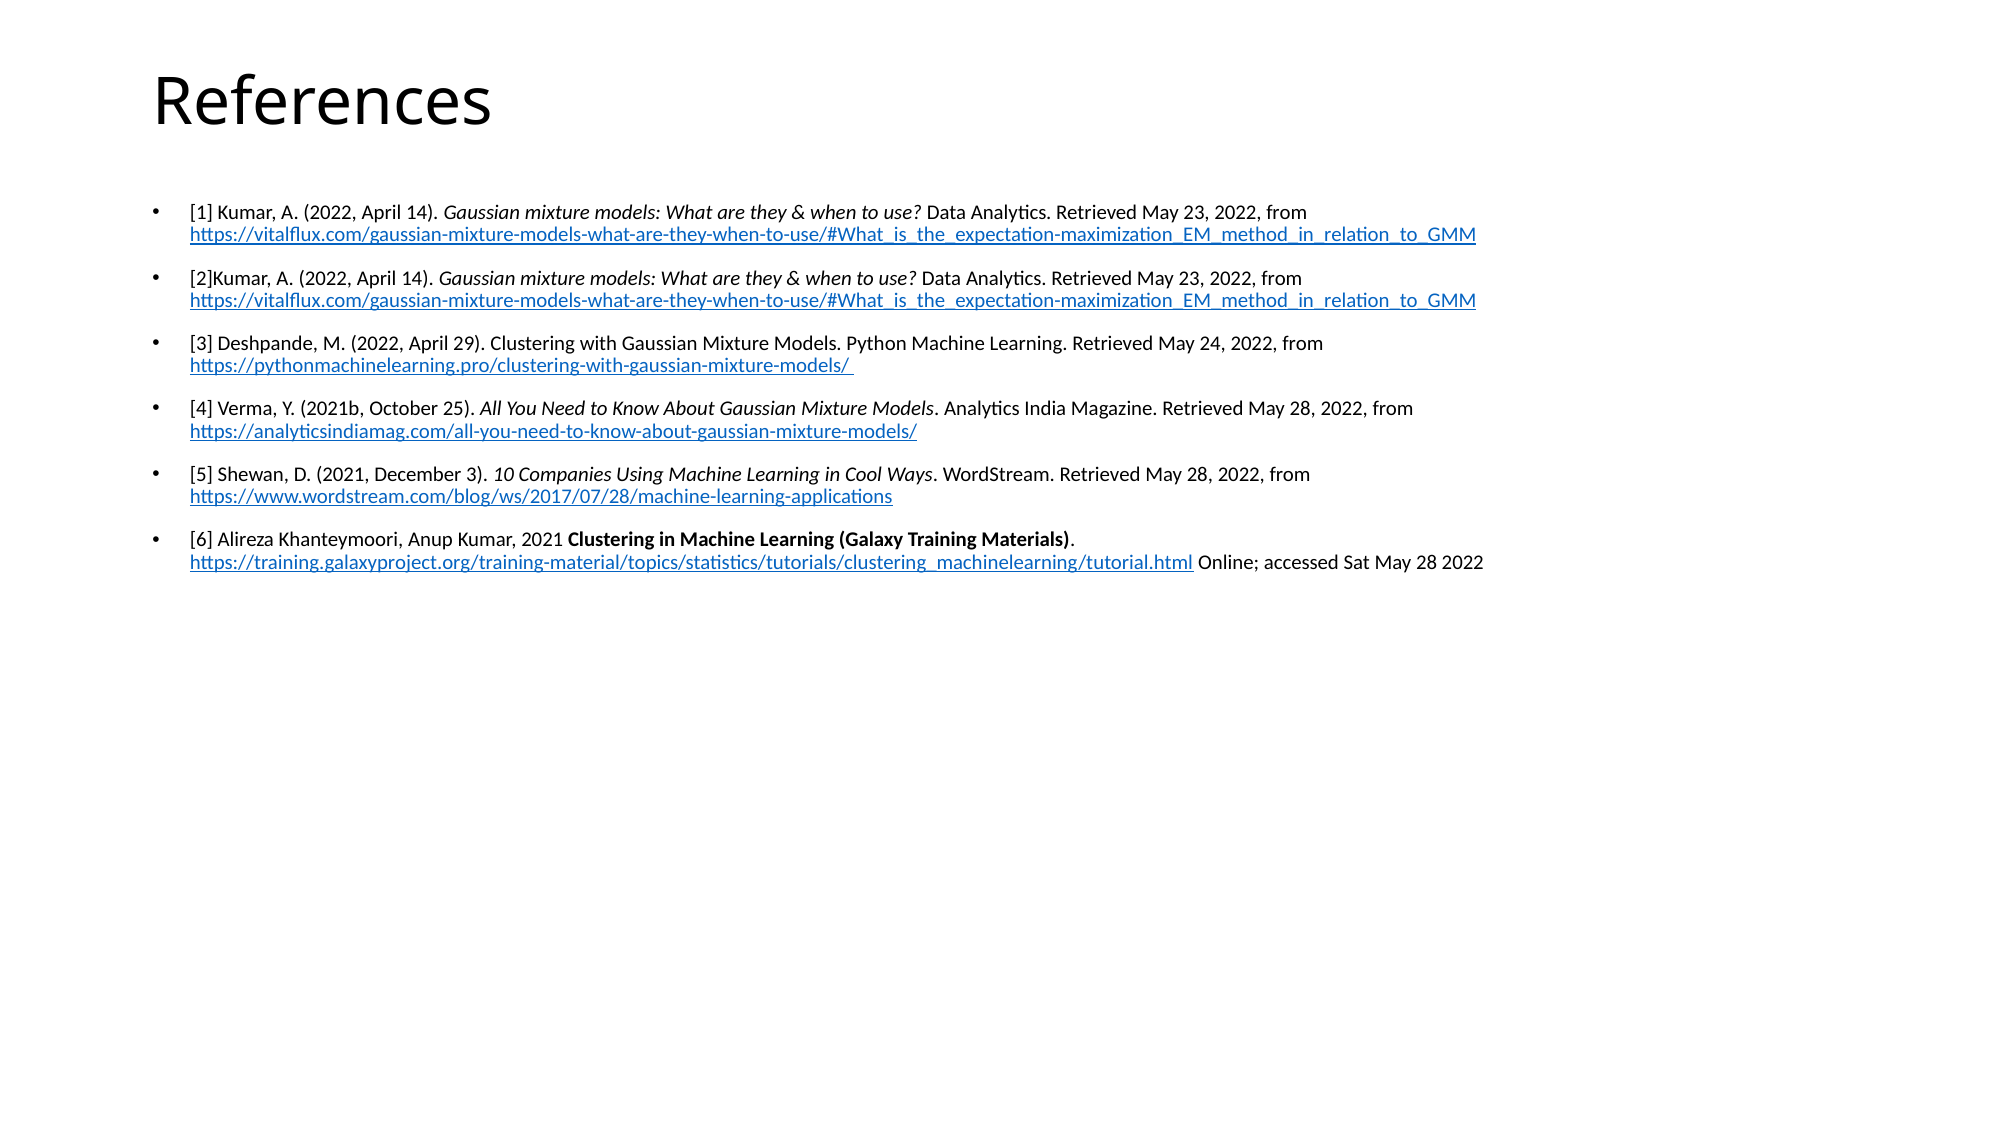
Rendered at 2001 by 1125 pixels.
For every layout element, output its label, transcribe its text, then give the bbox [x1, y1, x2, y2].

list [1] Kumar, A. (2022, April 14). Gaussian mixture models: What are they & when to use? Data Analytics. Retrieved May 23, 2022, from https://vitalflux.com/gaussian-mixture-models-what-are-they-when-to-use/#What_is_the_expectation-maximization_EM_method_in_relation_to_GMM [2]Kumar, A. (2022, April 14). Gaussian mixture models: What are they & when to use? Data Analytics. Retrieved May 23, 2022, from https://vitalflux.com/gaussian-mixture-models-what-are-they-when-to-use/#What_is_the_expectation-maximization_EM_method_in_relation_to_GMM [3] Deshpande, M. (2022, April 29). Clustering with Gaussian Mixture Models. Python Machine Learning. Retrieved May 24, 2022, from https://pythonmachinelearning.pro/clustering-with-gaussian-mixture-models/ [4] Verma, Y. (2021b, October 25). All You Need to Know About Gaussian Mixture Models. Analytics India Magazine. Retrieved May 28, 2022, from https://analyticsindiamag.com/all-you-need-to-know-about-gaussian-mixture-models/ [5] Shewan, D. (2021, December 3). 10 Companies Using Machine Learning in Cool Ways. WordStream. Retrieved May 28, 2022, from https://www.wordstream.com/blog/ws/2017/07/28/machine-learning-applications [6] Alireza Khanteymoori, Anup Kumar, 2021 Clustering in Machine Learning (Galaxy Training Materials). https://training.galaxyproject.org/training-material/topics/statistics/tutorials/clustering_machinelearning/tutorial.html Online; accessed Sat May 28 2022 [137, 194, 1863, 889]
title References [137, 59, 1863, 146]
